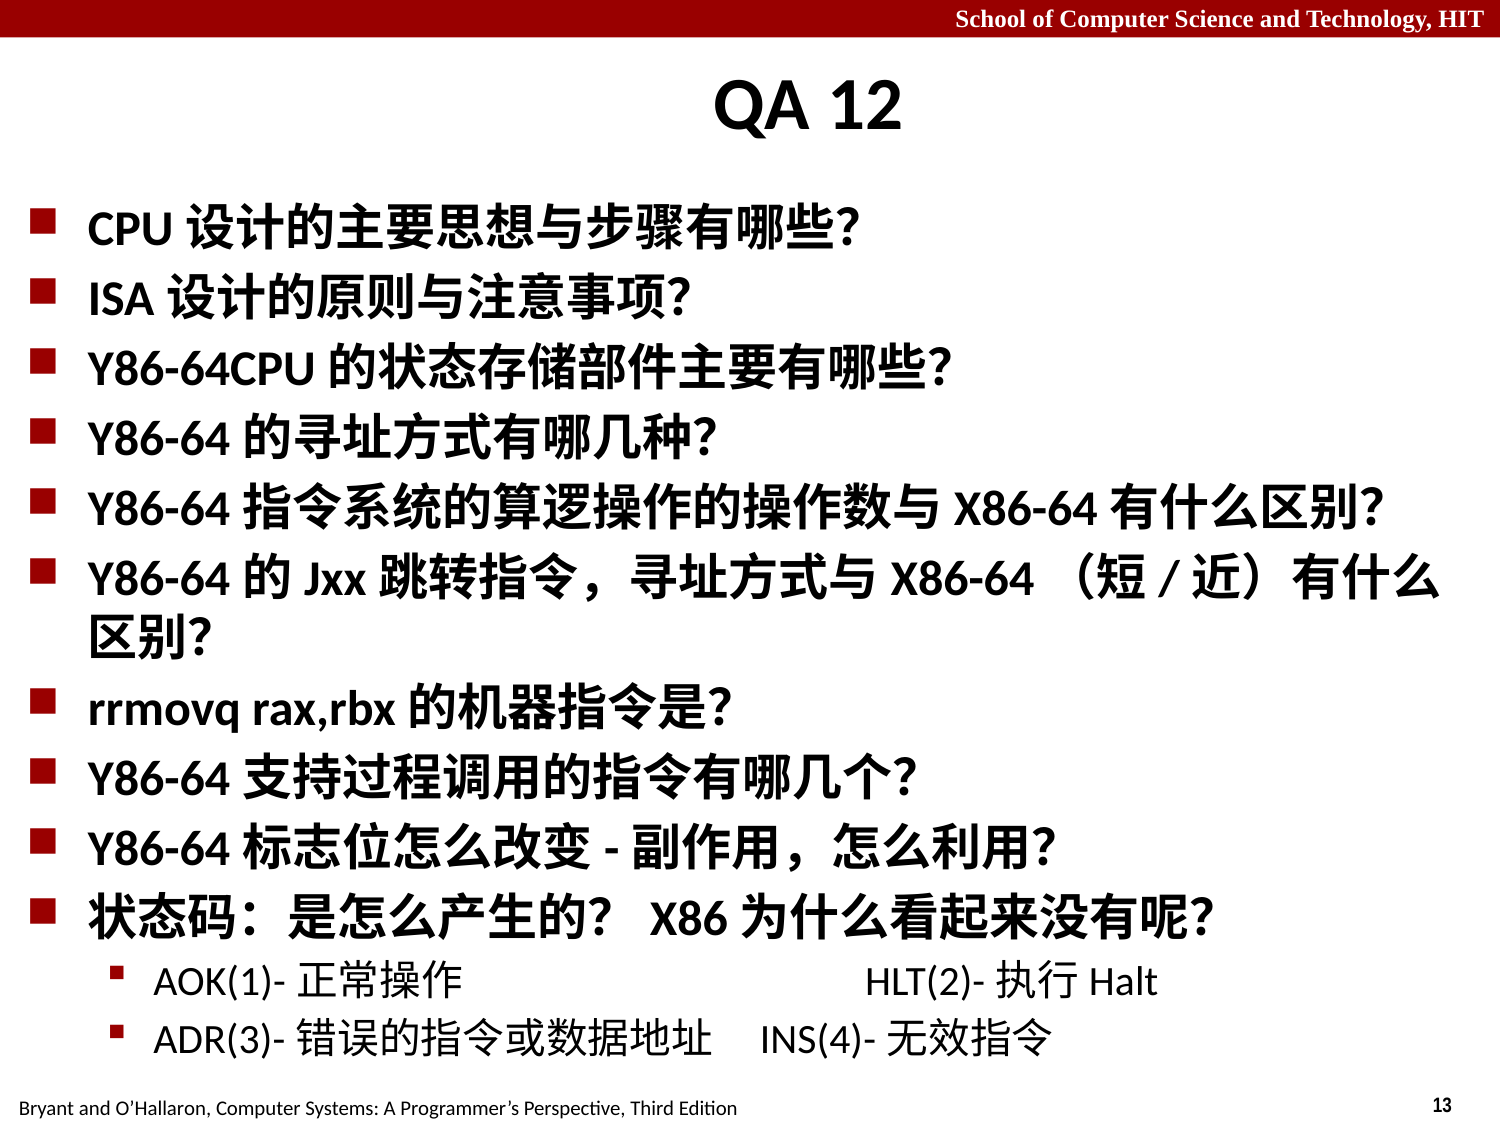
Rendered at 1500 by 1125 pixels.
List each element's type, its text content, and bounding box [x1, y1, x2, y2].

list CPU设计的主要思想与步骤有哪些？ ISA设计的原则与注意事项？ Y86-64CPU的状态存储部件主要有哪些？ Y86-64的寻址方式有哪几种？ Y86-64指令系统的算逻操作的操作数与X86-64有什么区别？ Y86-64的Jxx跳转指令，寻址方式与X86-64（短/近）有什么区别？ rrmovq rax,rbx的机器指令是？ Y86-64支持过程调用的指令有哪几个？ Y86-64标志位怎么改变-副作用，怎么利用？ 状态码：是怎么产生的？X86为什么看起来没有呢？ AOK(1)-正常操作 HLT(2)-执行Halt ADR(3)-错误的指令或数据地址 INS(4)-无效指令 [16, 187, 1484, 1115]
title QA 12 [87, 37, 1500, 163]
